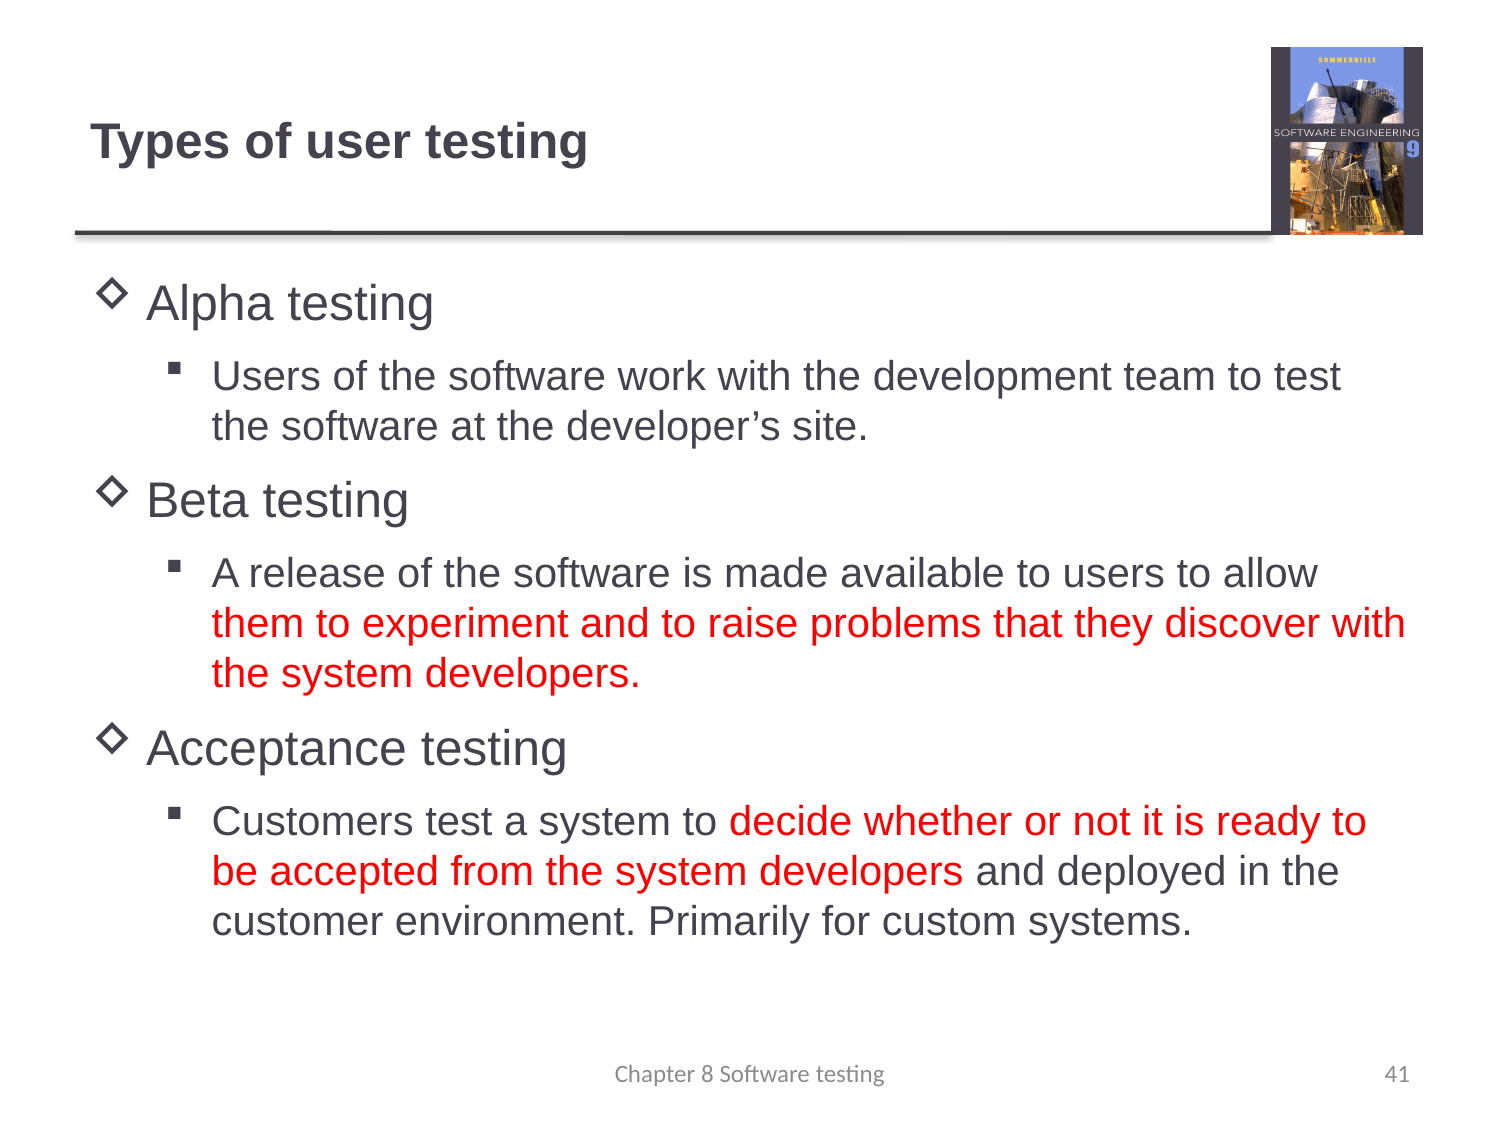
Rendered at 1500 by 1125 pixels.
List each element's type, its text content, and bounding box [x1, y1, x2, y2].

list Alpha testing Users of the software work with the development team to test the software at the developer’s site. Beta testing A release of the software is made available to users to allow them to experiment and to raise problems that they discover with the system developers. Acceptance testing Customers test a system to decide whether or not it is ready to be accepted from the system developers and deployed in the customer environment. Primarily for custom systems. [75, 262, 1425, 1005]
footer Chapter 8 Software testing [512, 1042, 988, 1103]
slide_number 41 [1074, 1042, 1425, 1103]
picture [1272, 47, 1423, 235]
title Types of user testing [74, 44, 1272, 233]
